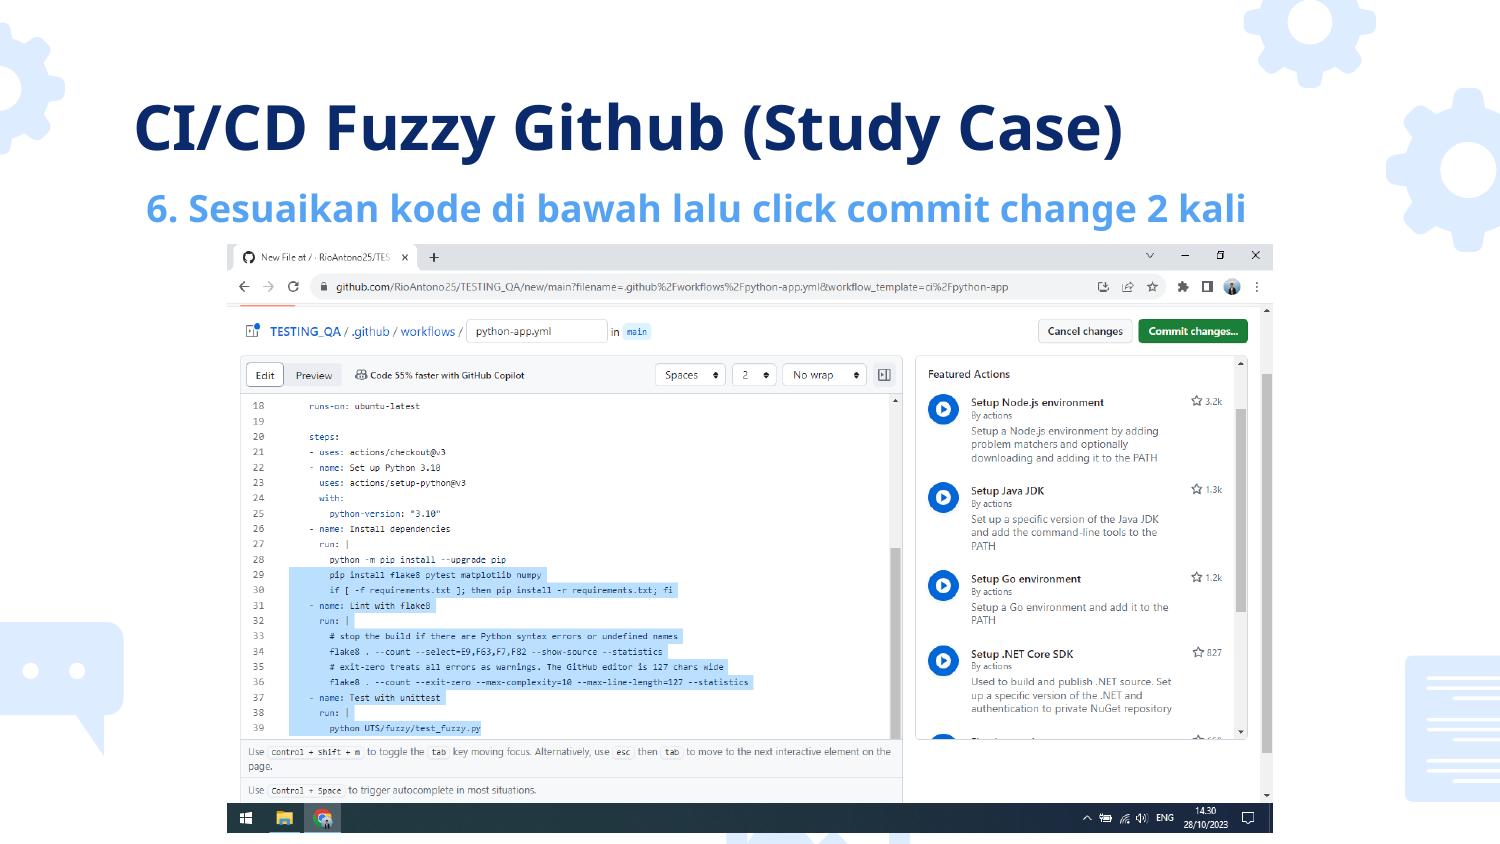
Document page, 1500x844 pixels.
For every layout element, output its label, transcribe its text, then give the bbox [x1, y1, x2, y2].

text_box 6. Sesuaikan kode di bawah lalu click commit change 2 kali [131, 162, 1357, 245]
title CI/CD Fuzzy Github (Study Case) [118, 72, 1382, 167]
picture [227, 244, 1273, 833]
